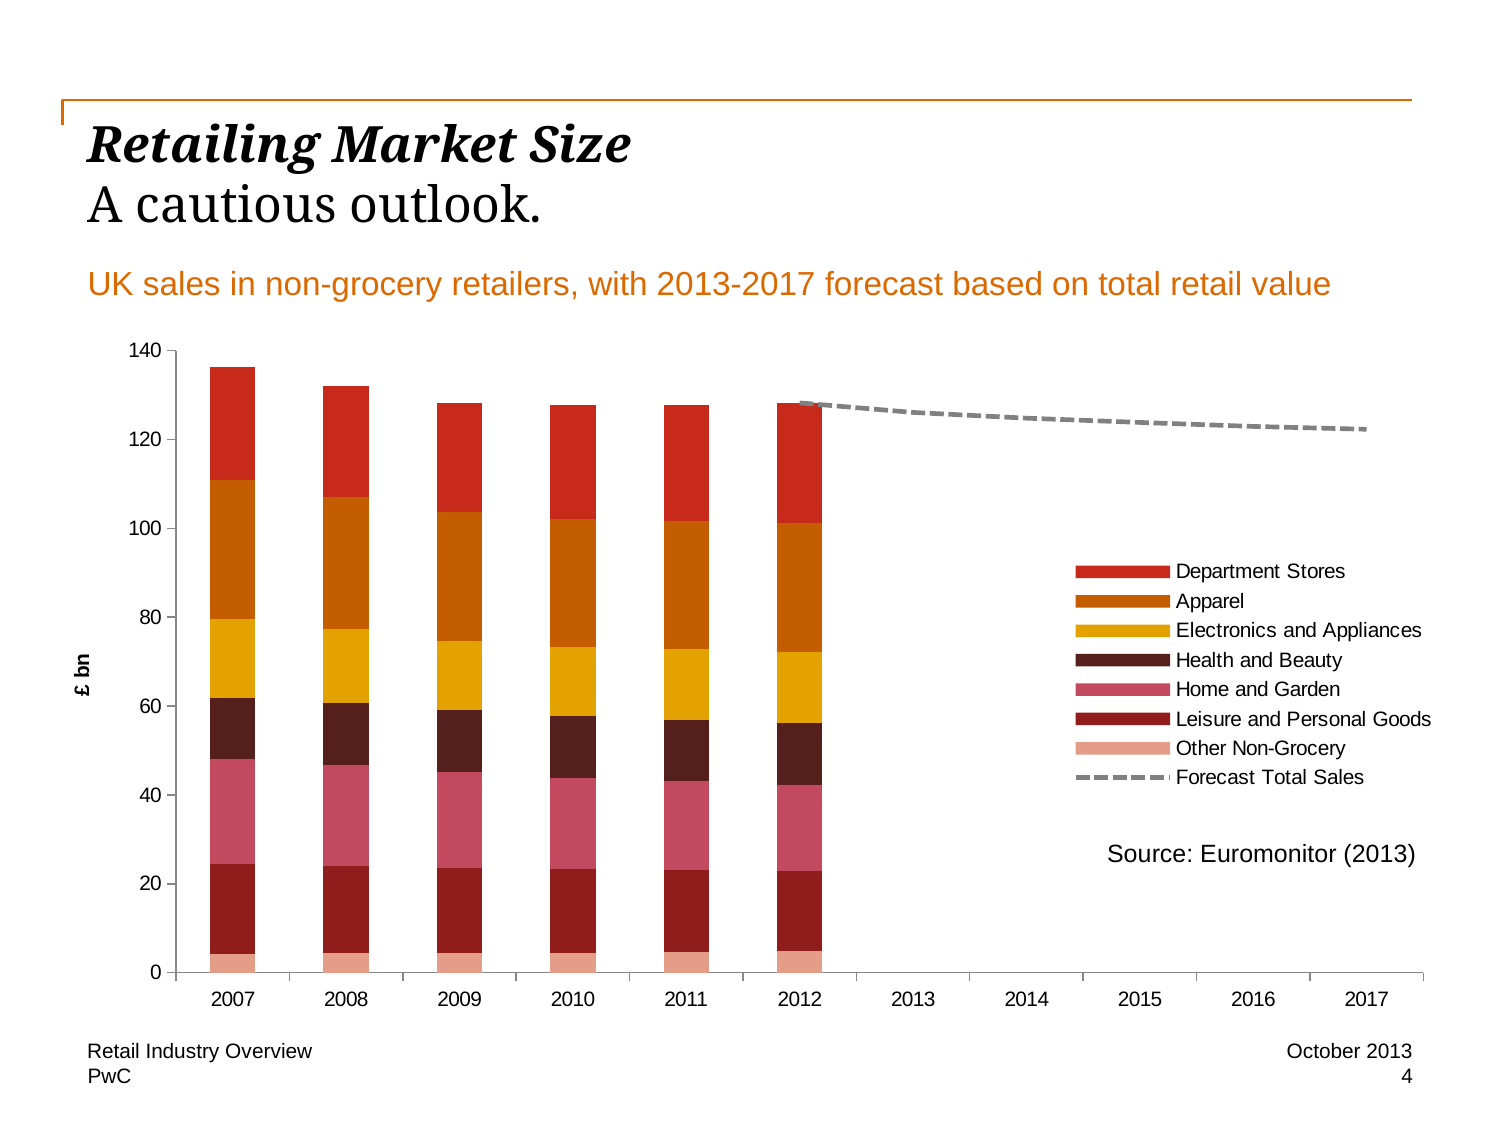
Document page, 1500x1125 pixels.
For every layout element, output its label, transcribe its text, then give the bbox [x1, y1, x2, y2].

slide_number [1162, 1037, 1413, 1063]
title Retailing Market Size A cautious outlook. [87, 112, 1413, 262]
chart [37, 324, 1452, 1026]
footer Retail Industry Overview [86, 1037, 950, 1063]
slide_number 4 [1162, 1063, 1413, 1088]
list UK sales in non-grocery retailers, with 2013-2017 forecast based on total retail value [87, 262, 1413, 323]
